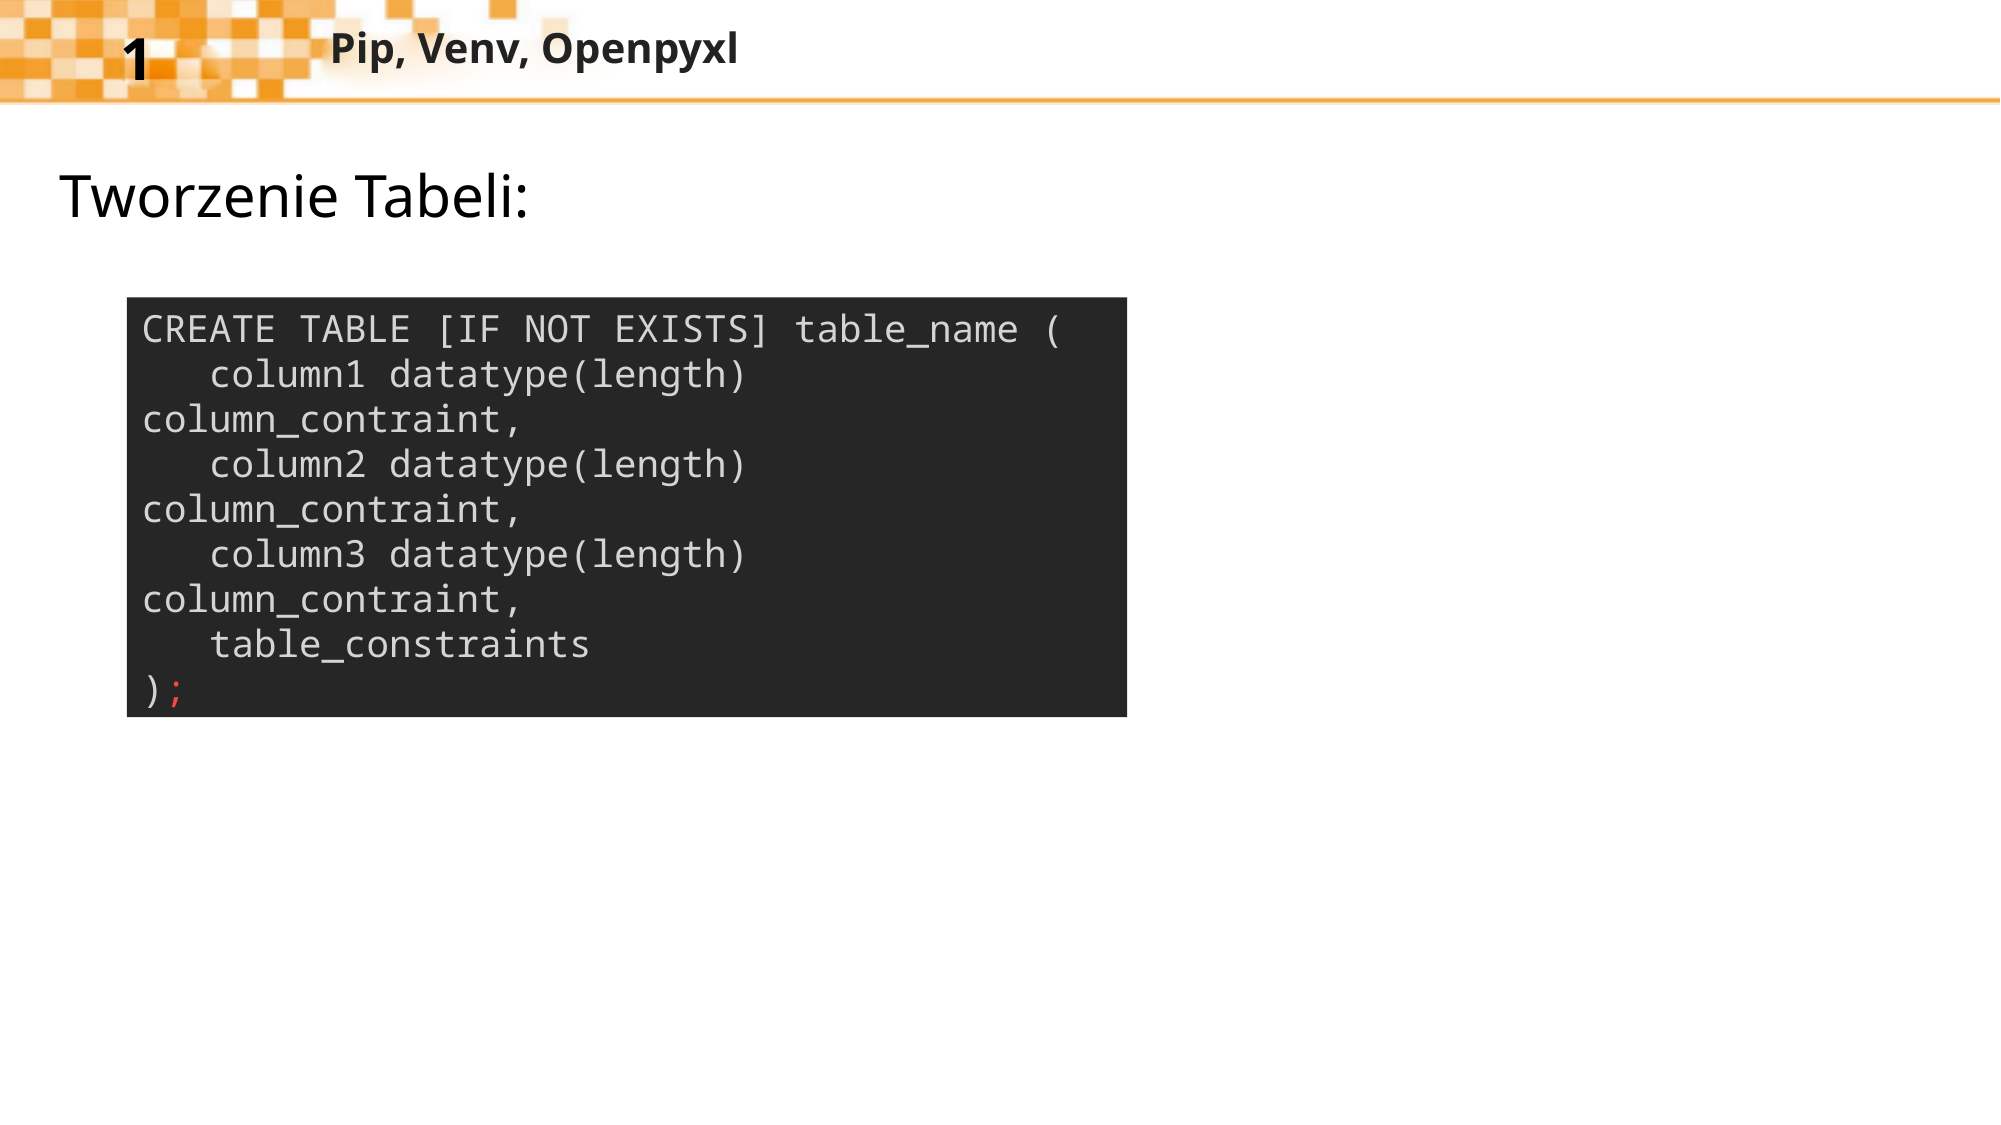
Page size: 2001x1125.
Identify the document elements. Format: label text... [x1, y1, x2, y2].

picture [0, 0, 2000, 105]
text_box CREATE TABLE [IF NOT EXISTS] table_name ( column1 datatype(length) column_contraint, column2 datatype(length) column_contraint, column3 datatype(length) column_contraint, table_constraints ); [126, 297, 1128, 718]
text_box Tworzenie Tabeli: [44, 151, 1258, 237]
